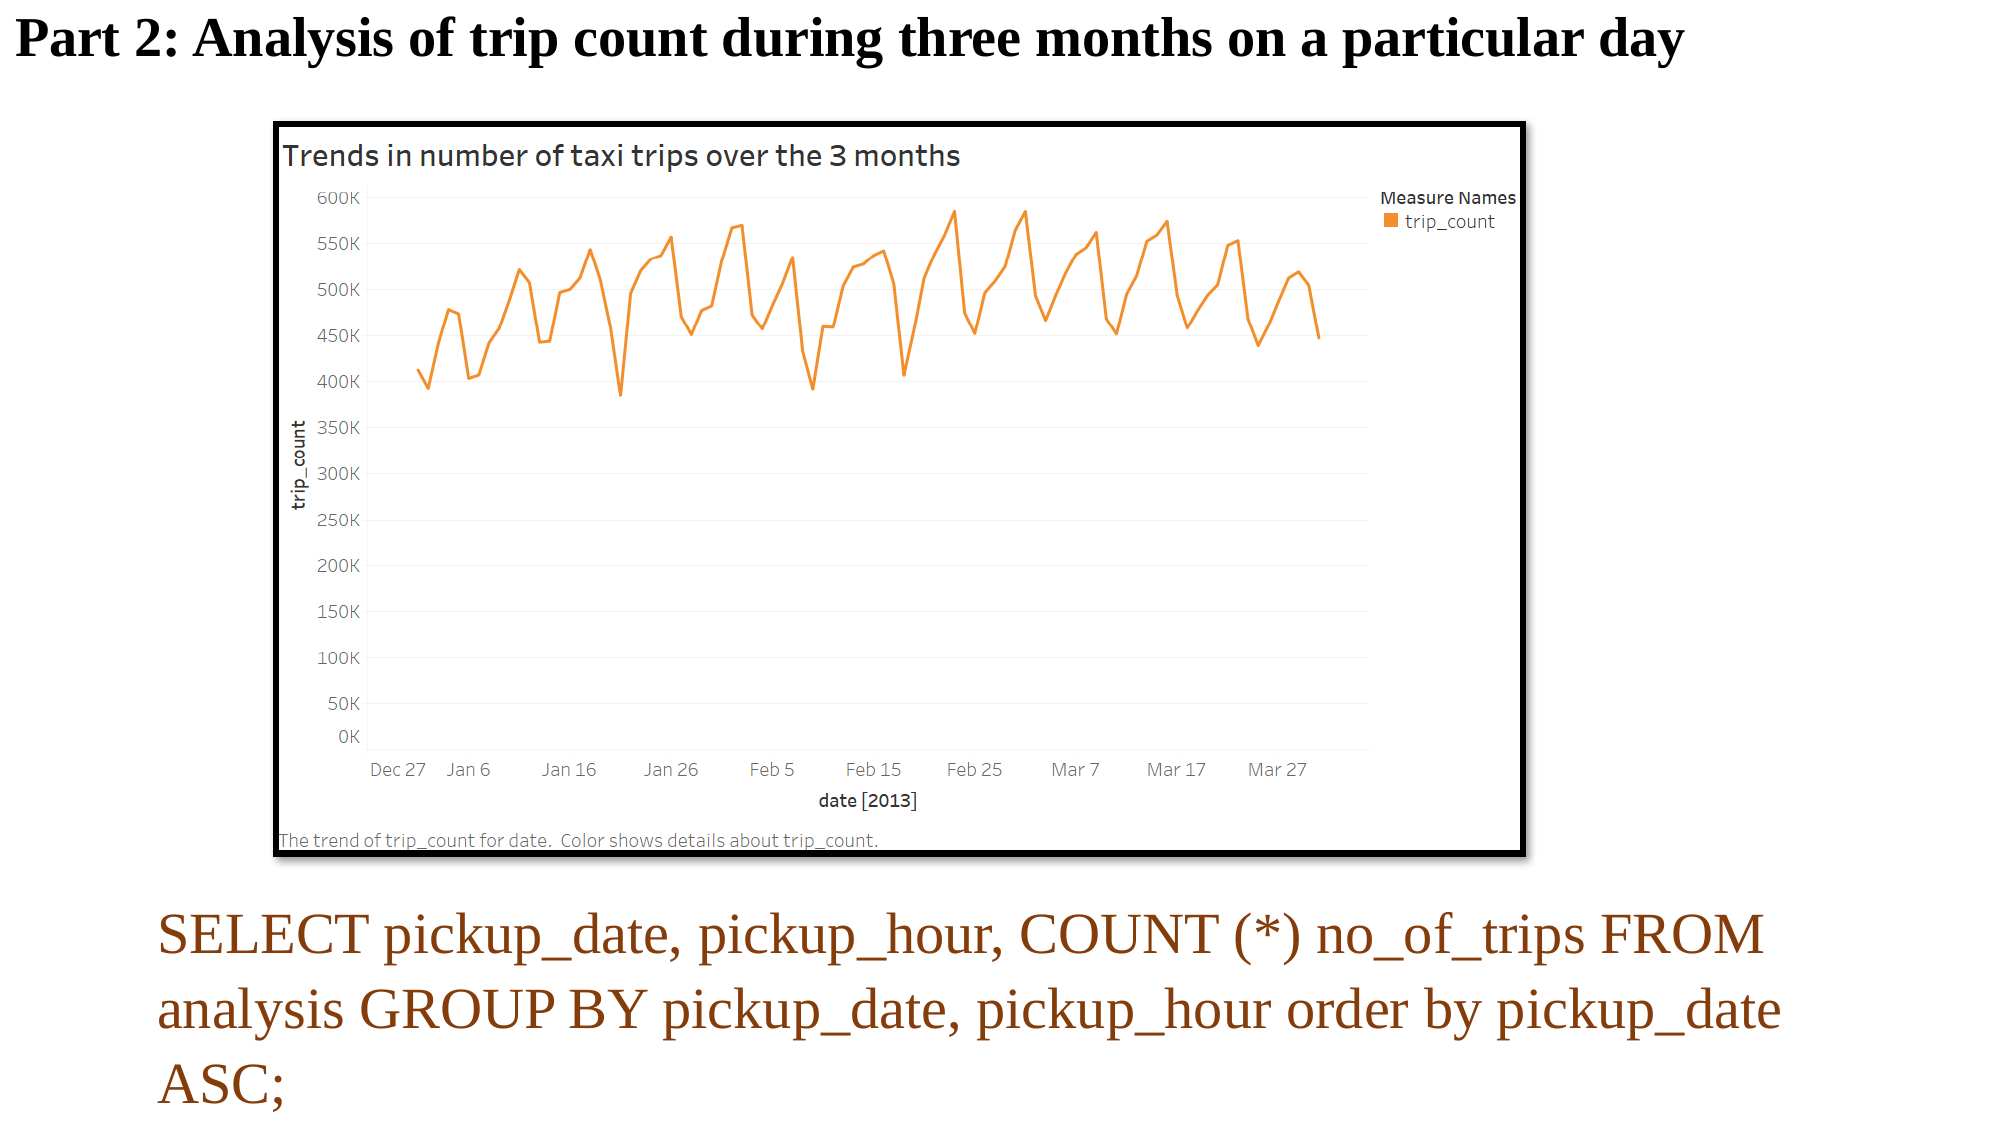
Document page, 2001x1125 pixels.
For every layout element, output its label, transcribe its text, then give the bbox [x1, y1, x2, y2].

title Part 2: Analysis of trip count during three months on a particular day [0, 0, 1982, 173]
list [278, 127, 1520, 851]
text_box SELECT pickup_date, pickup_hour, COUNT (*) no_of_trips FROM analysis GROUP BY pickup_date, pickup_hour order by pickup_date ASC; [142, 882, 1855, 1123]
